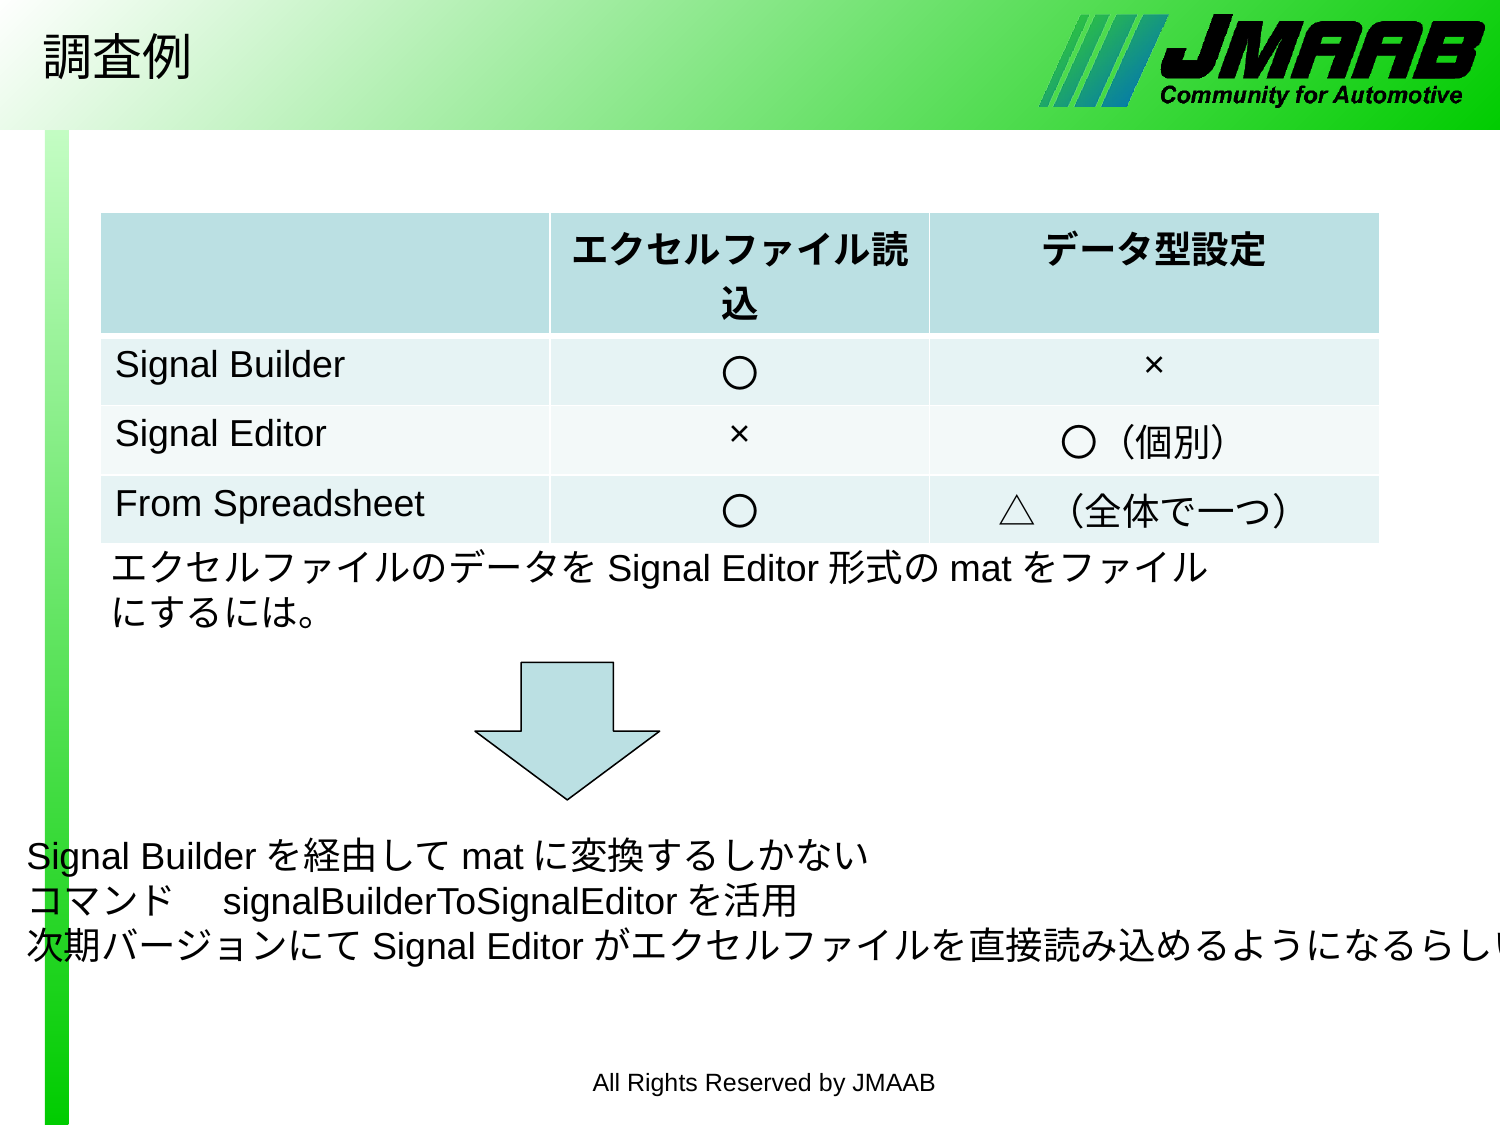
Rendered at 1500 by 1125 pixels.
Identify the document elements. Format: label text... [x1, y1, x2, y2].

table_cell △（全体で一つ） [930, 476, 1379, 543]
title 調査例 [27, 21, 1057, 91]
table_cell 〇（個別） [930, 406, 1379, 474]
table_cell Signal Editor [101, 406, 549, 474]
table_cell Signal Builder [101, 339, 549, 405]
table_cell × [551, 406, 929, 474]
table_cell From Spreadsheet [101, 476, 549, 536]
picture [1036, 11, 1486, 109]
table_header エクセルファイル読込 [551, 213, 929, 333]
table_cell × [930, 339, 1379, 405]
table_cell 〇 [551, 476, 929, 536]
text_box [474, 662, 660, 800]
text_box エクセルファイルのデータをSignal Editor形式のmatをファイル にするには。 [95, 536, 1224, 641]
text_box Signal Builderを経由してmatに変換するしかない コマンド signalBuilderToSignalEditorを活用 次期バージョンにてSignal Editorがエクセルファイルを直接読み込めるようになるらしい [11, 824, 1500, 975]
table_cell 〇 [551, 339, 929, 405]
table_header データ型設定 [930, 213, 1379, 333]
table_header [101, 213, 549, 333]
